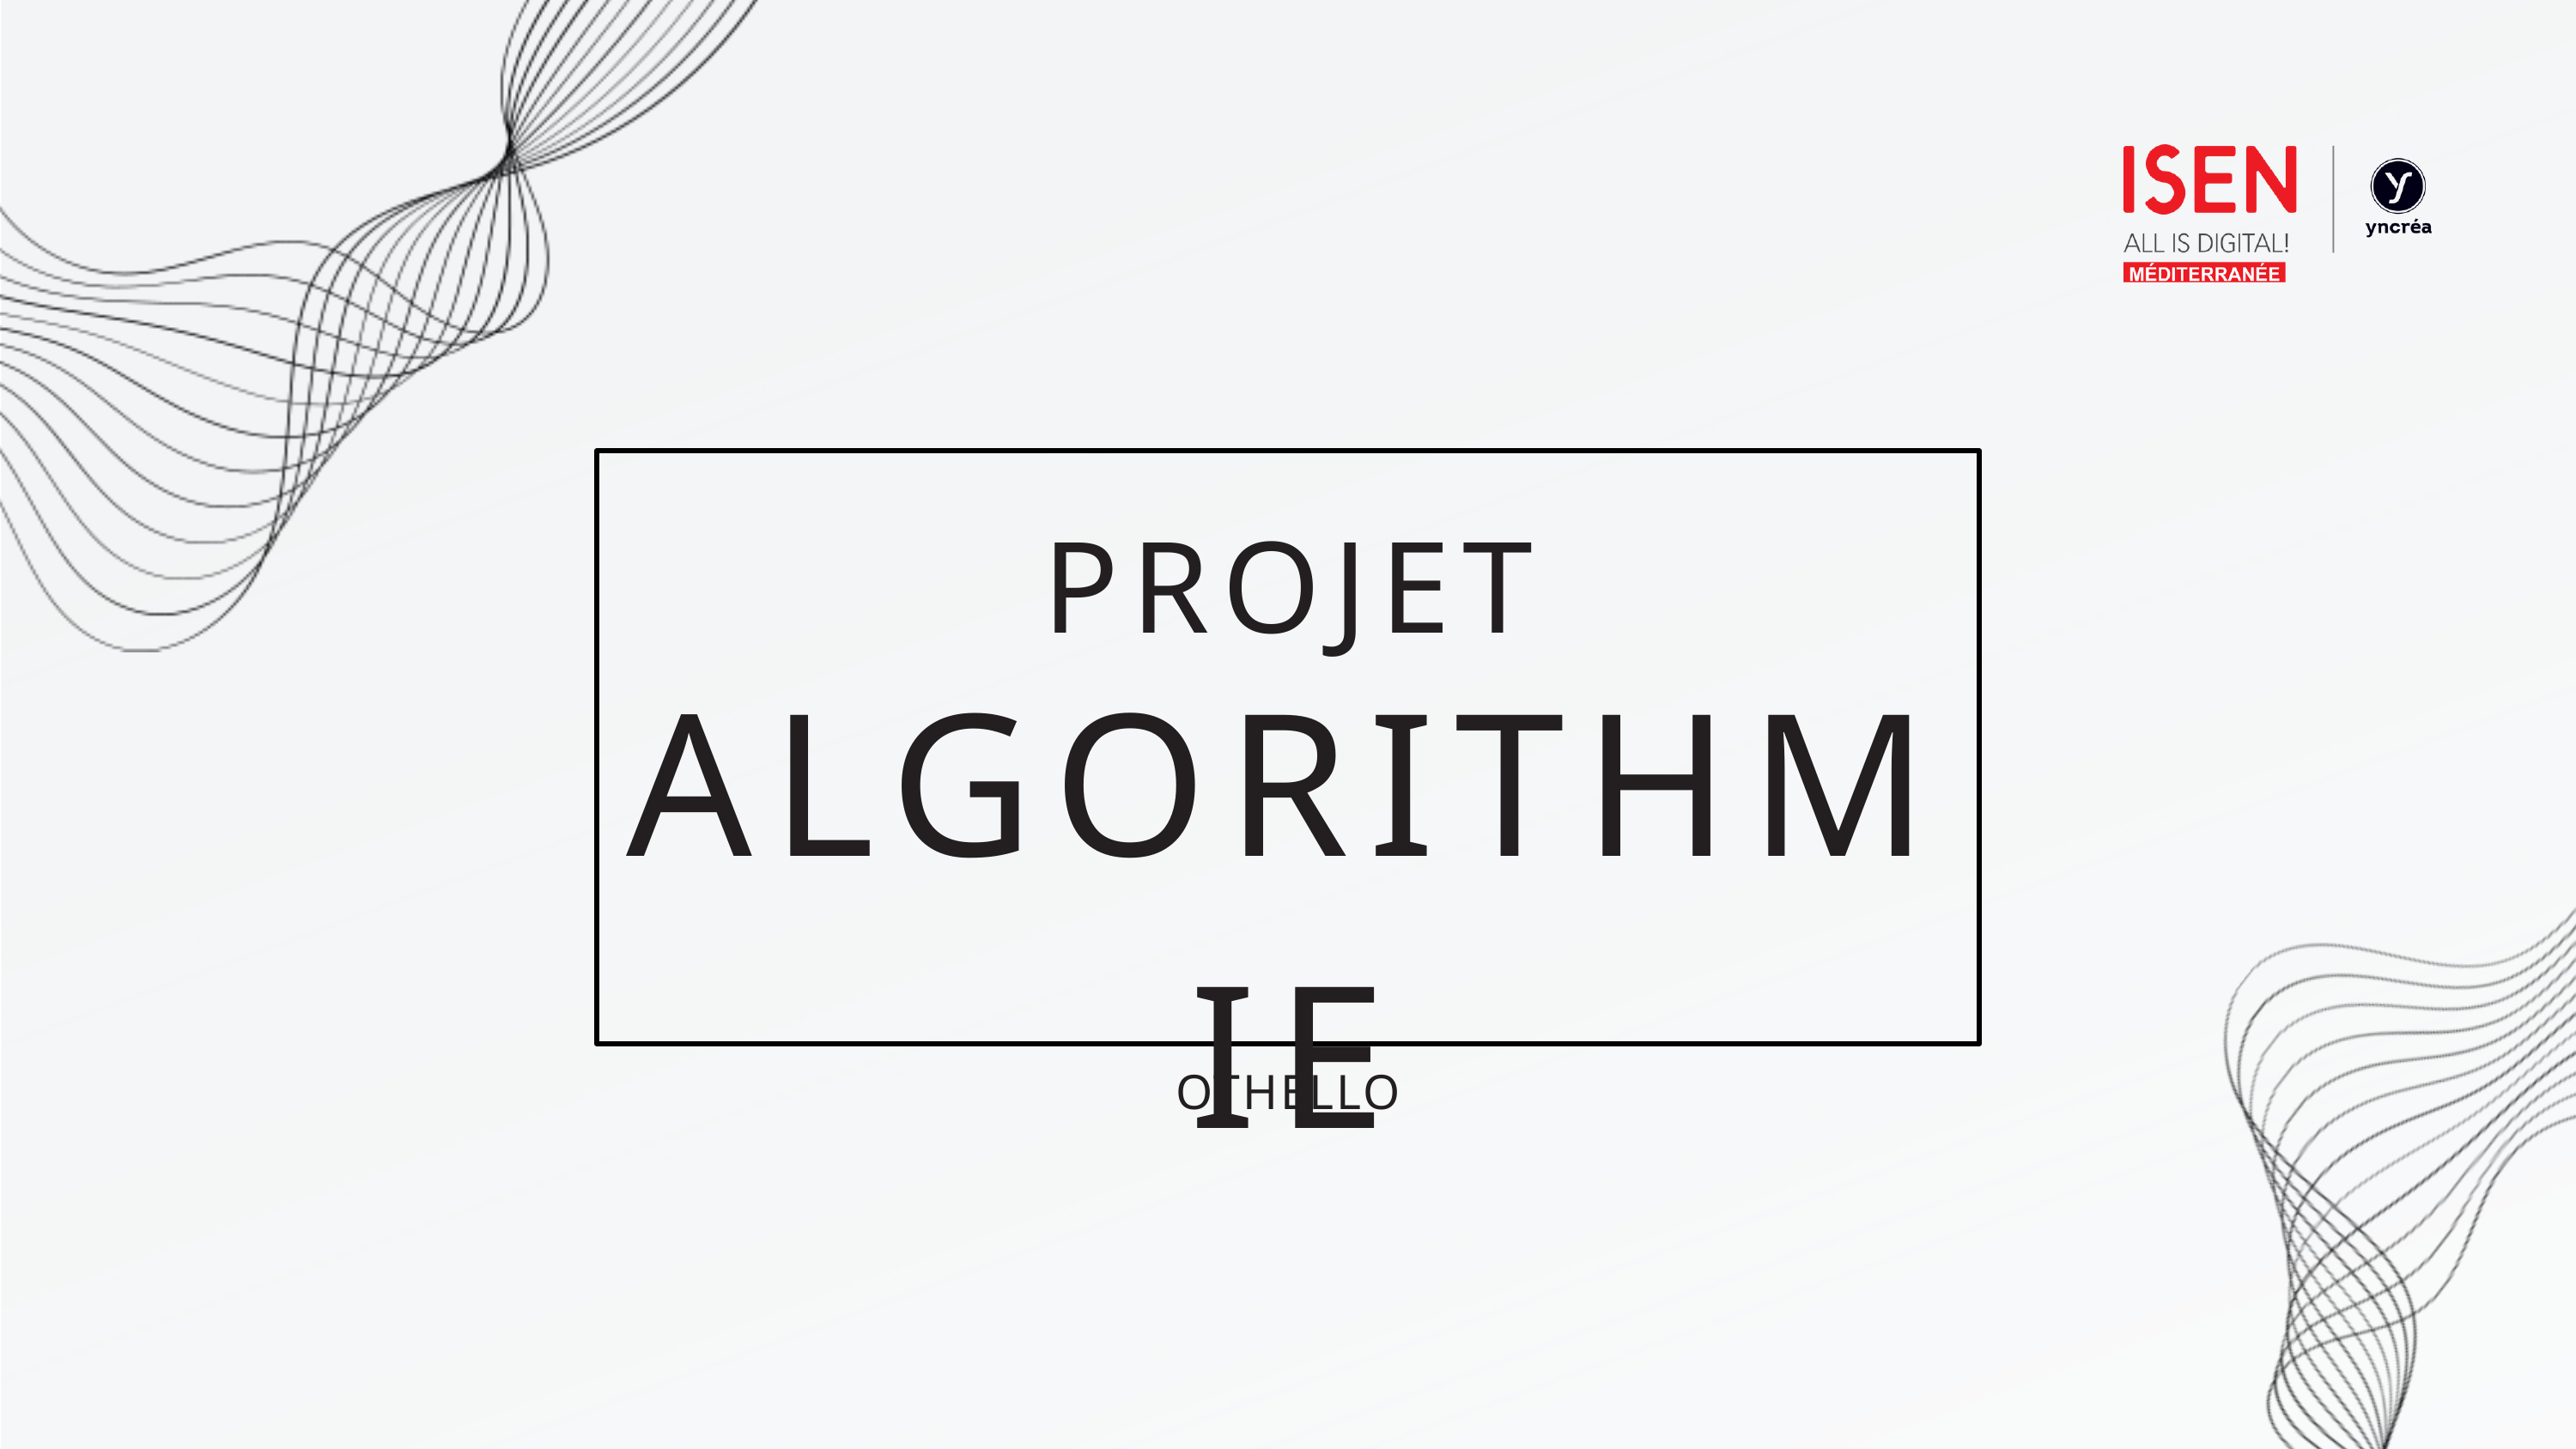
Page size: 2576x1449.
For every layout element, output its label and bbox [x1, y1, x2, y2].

text_box [596, 451, 1980, 1044]
picture [0, 0, 2576, 1449]
